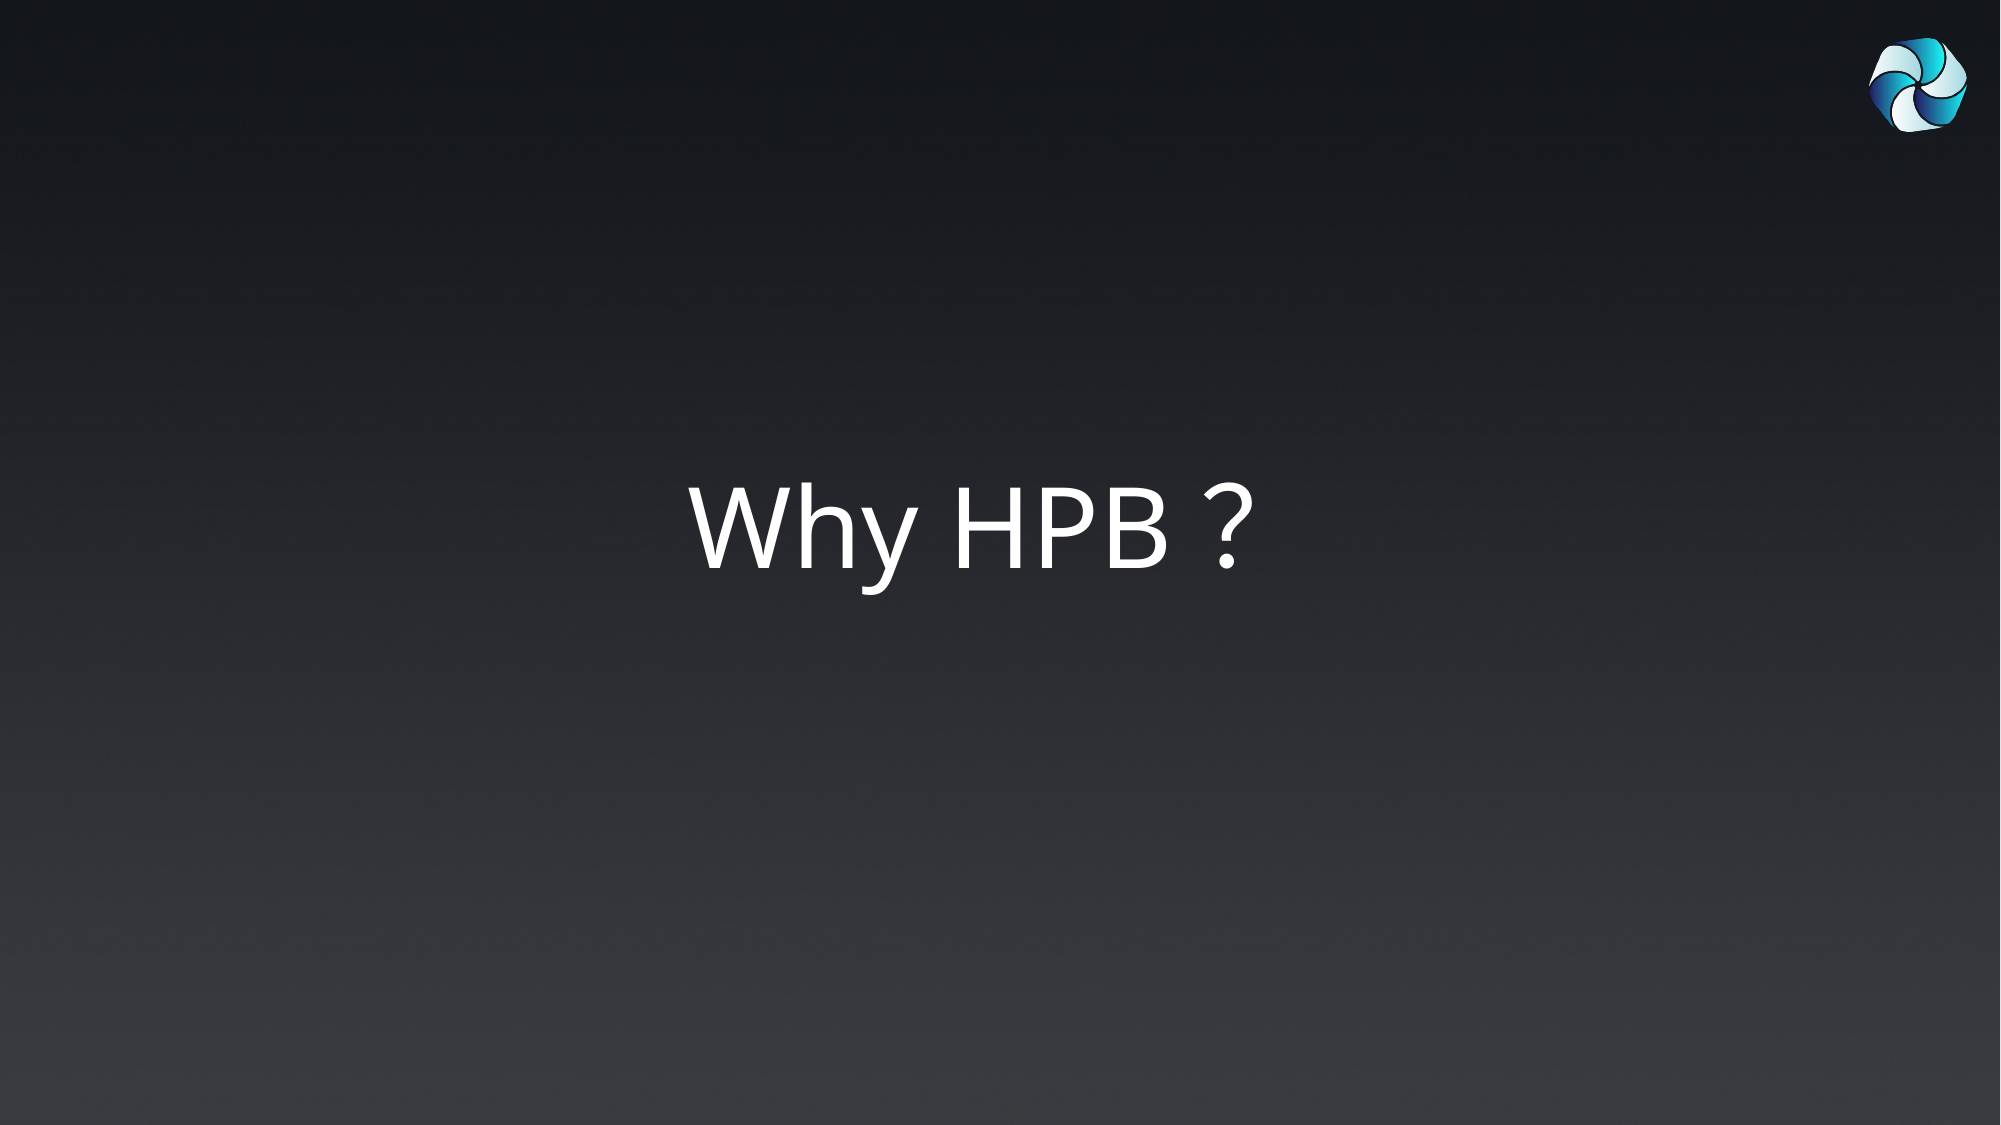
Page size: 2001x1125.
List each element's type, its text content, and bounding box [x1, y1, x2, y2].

text_box Why HPB？ [454, 450, 1546, 537]
picture [0, 0, 2001, 1125]
